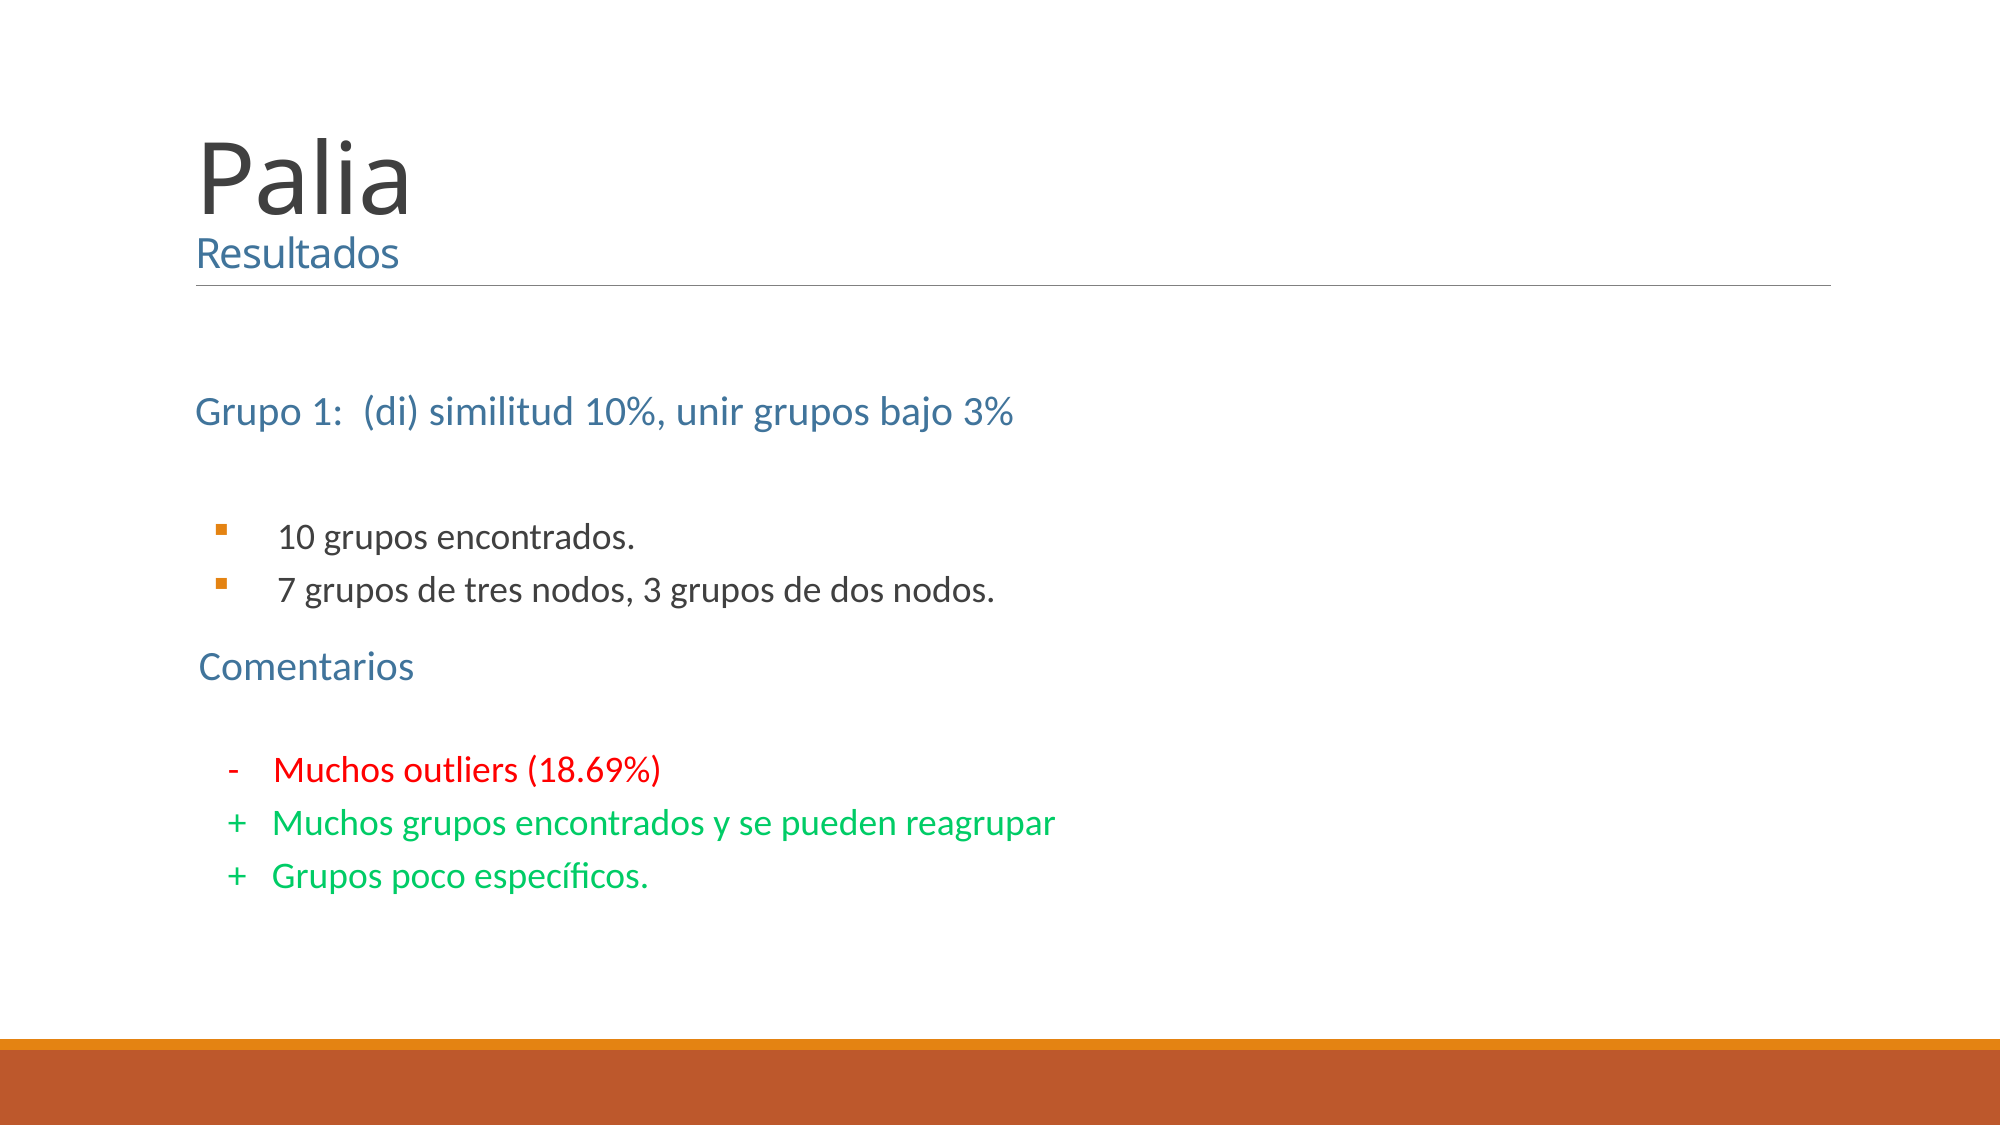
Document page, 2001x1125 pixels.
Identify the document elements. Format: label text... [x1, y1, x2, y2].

list Grupo 1: (di) similitud 10%, unir grupos bajo 3% 10 grupos encontrados. 7 grupos de tres nodos, 3 grupos de dos nodos. Comentarios - Muchos outliers (18.69%) + Muchos grupos encontrados y se pueden reagrupar + Grupos poco específicos. [180, 302, 1830, 963]
title Palia Resultados [180, 47, 1830, 285]
